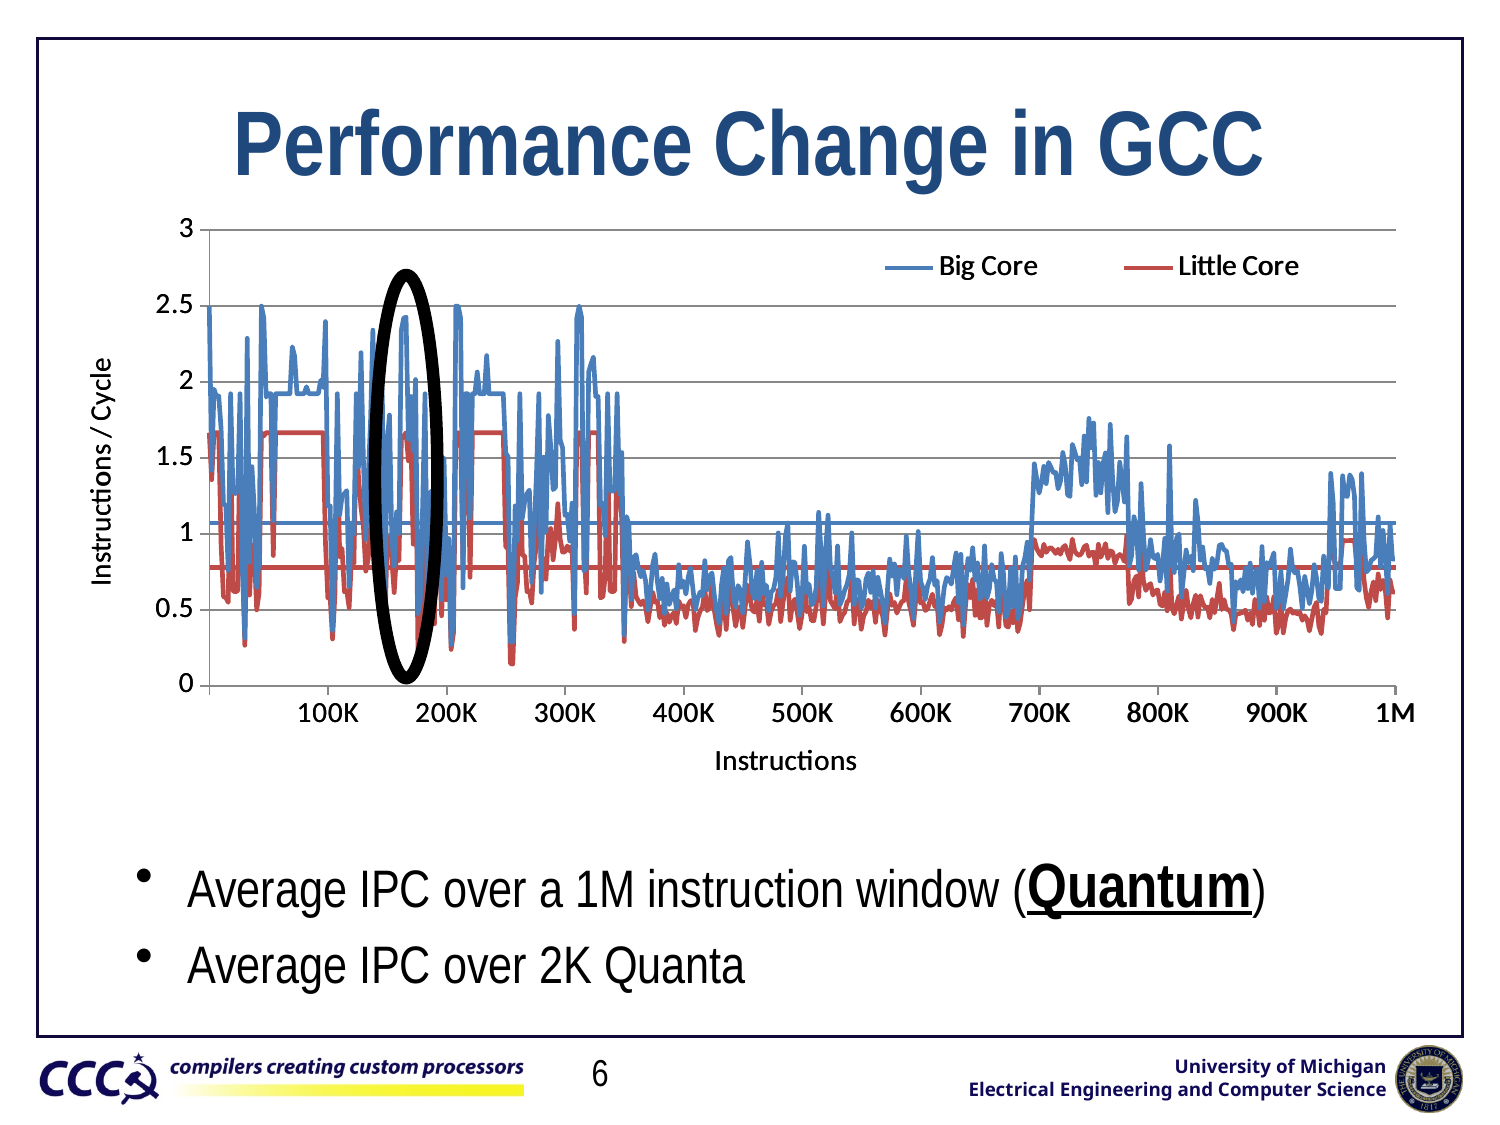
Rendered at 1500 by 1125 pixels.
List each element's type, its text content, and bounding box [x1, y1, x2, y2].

title Performance Change in GCC [74, 44, 1426, 197]
chart [37, 199, 1463, 788]
list Average IPC over a 1M instruction window (Quantum) Average IPC over 2K Quanta [119, 837, 1426, 1006]
picture [37, 1052, 524, 1108]
